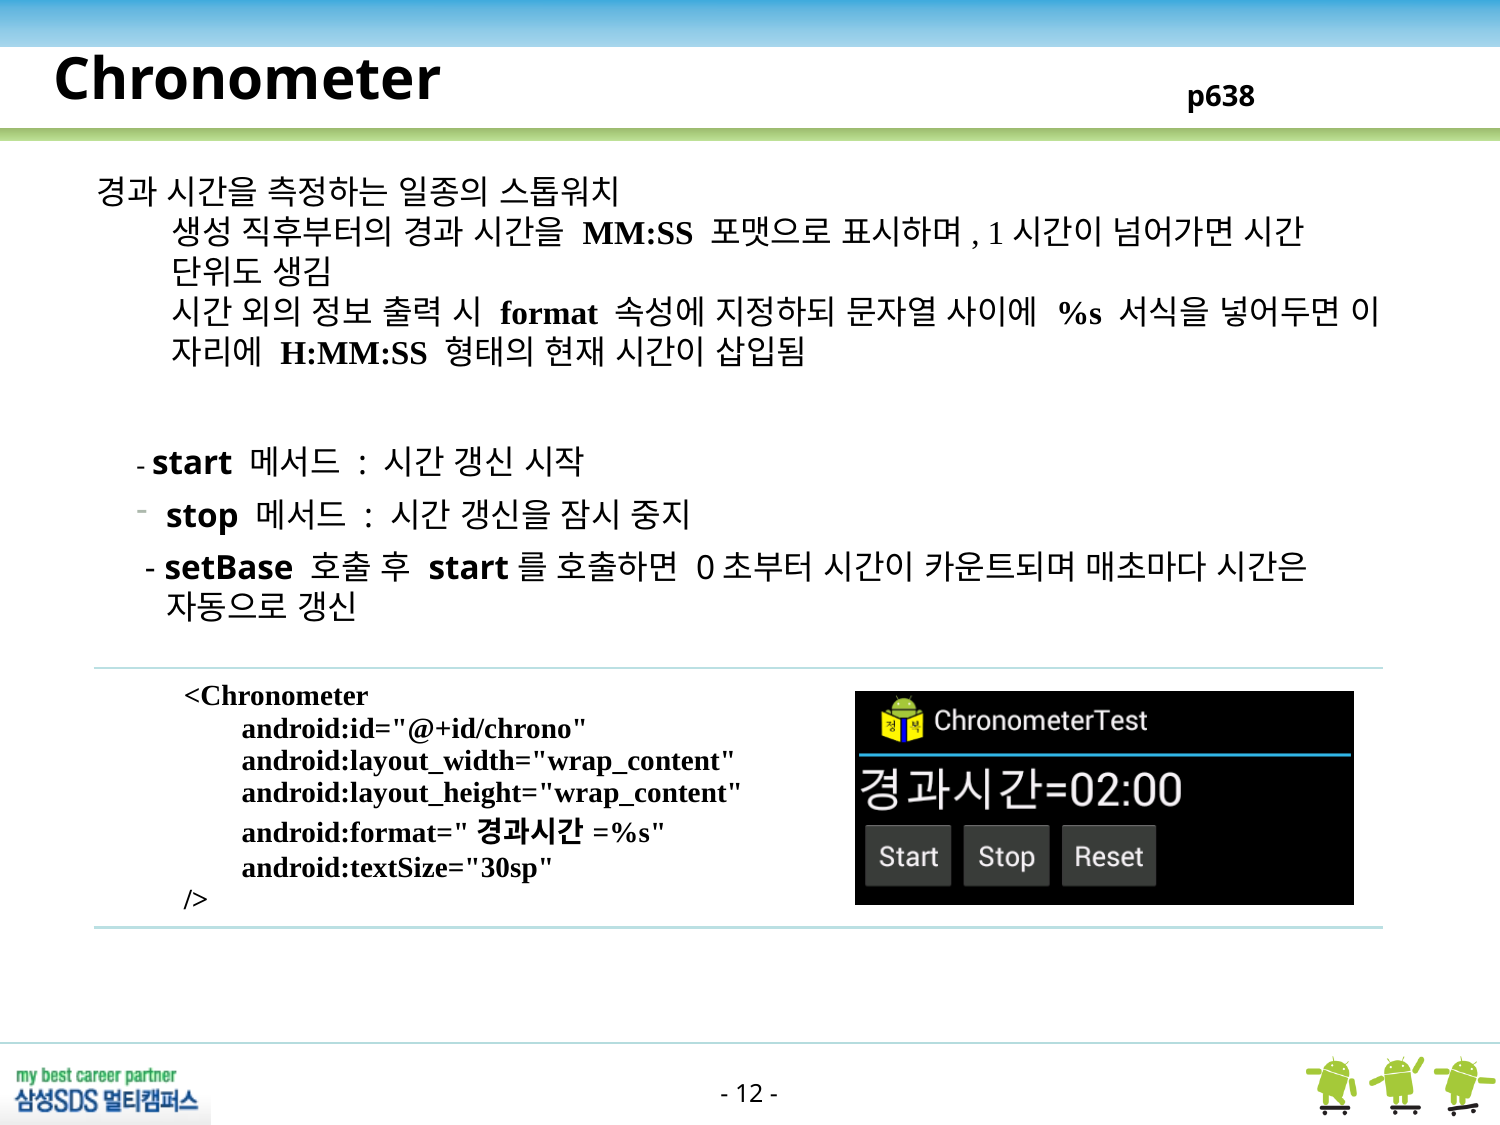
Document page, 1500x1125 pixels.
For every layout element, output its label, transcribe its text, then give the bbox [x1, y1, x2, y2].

text_box Chronometer [53, 42, 971, 111]
picture [0, 0, 1500, 47]
picture [1300, 1048, 1500, 1125]
table_header <Chronometer android:id="@+id/chrono" android:layout_width="wrap_content" android:layout_height="wrap_content" android:format="경과시간=%s" android:textSize="30sp" /> [94, 669, 1383, 926]
text_box 경과 시간을 측정하는 일종의 스톱워치 생성 직후부터의 경과 시간을 MM:SS 포맷으로 표시하며, 1시간이 넘어가면 시간 단위도 생김 시간 외의 정보 출력 시 format 속성에 지정하되 문자열 사이에 %s 서식을 넣어두면 이 자리에 H:MM:SS 형태의 현재 시간이 삽입됨 [81, 163, 1407, 379]
text_box - start 메서드 : 시간 갱신 시작 stop 메서드 : 시간 갱신을 잠시 중지 - setBase 호출 후 start를 호출하면 0초부터 시간이 카운트되며 매초마다 시간은 자동으로 갱신 [93, 433, 1407, 634]
text_box p638 [1171, 70, 1500, 120]
slide_number - 12 - [574, 1070, 925, 1125]
picture [855, 691, 1354, 906]
picture [0, 1060, 211, 1125]
